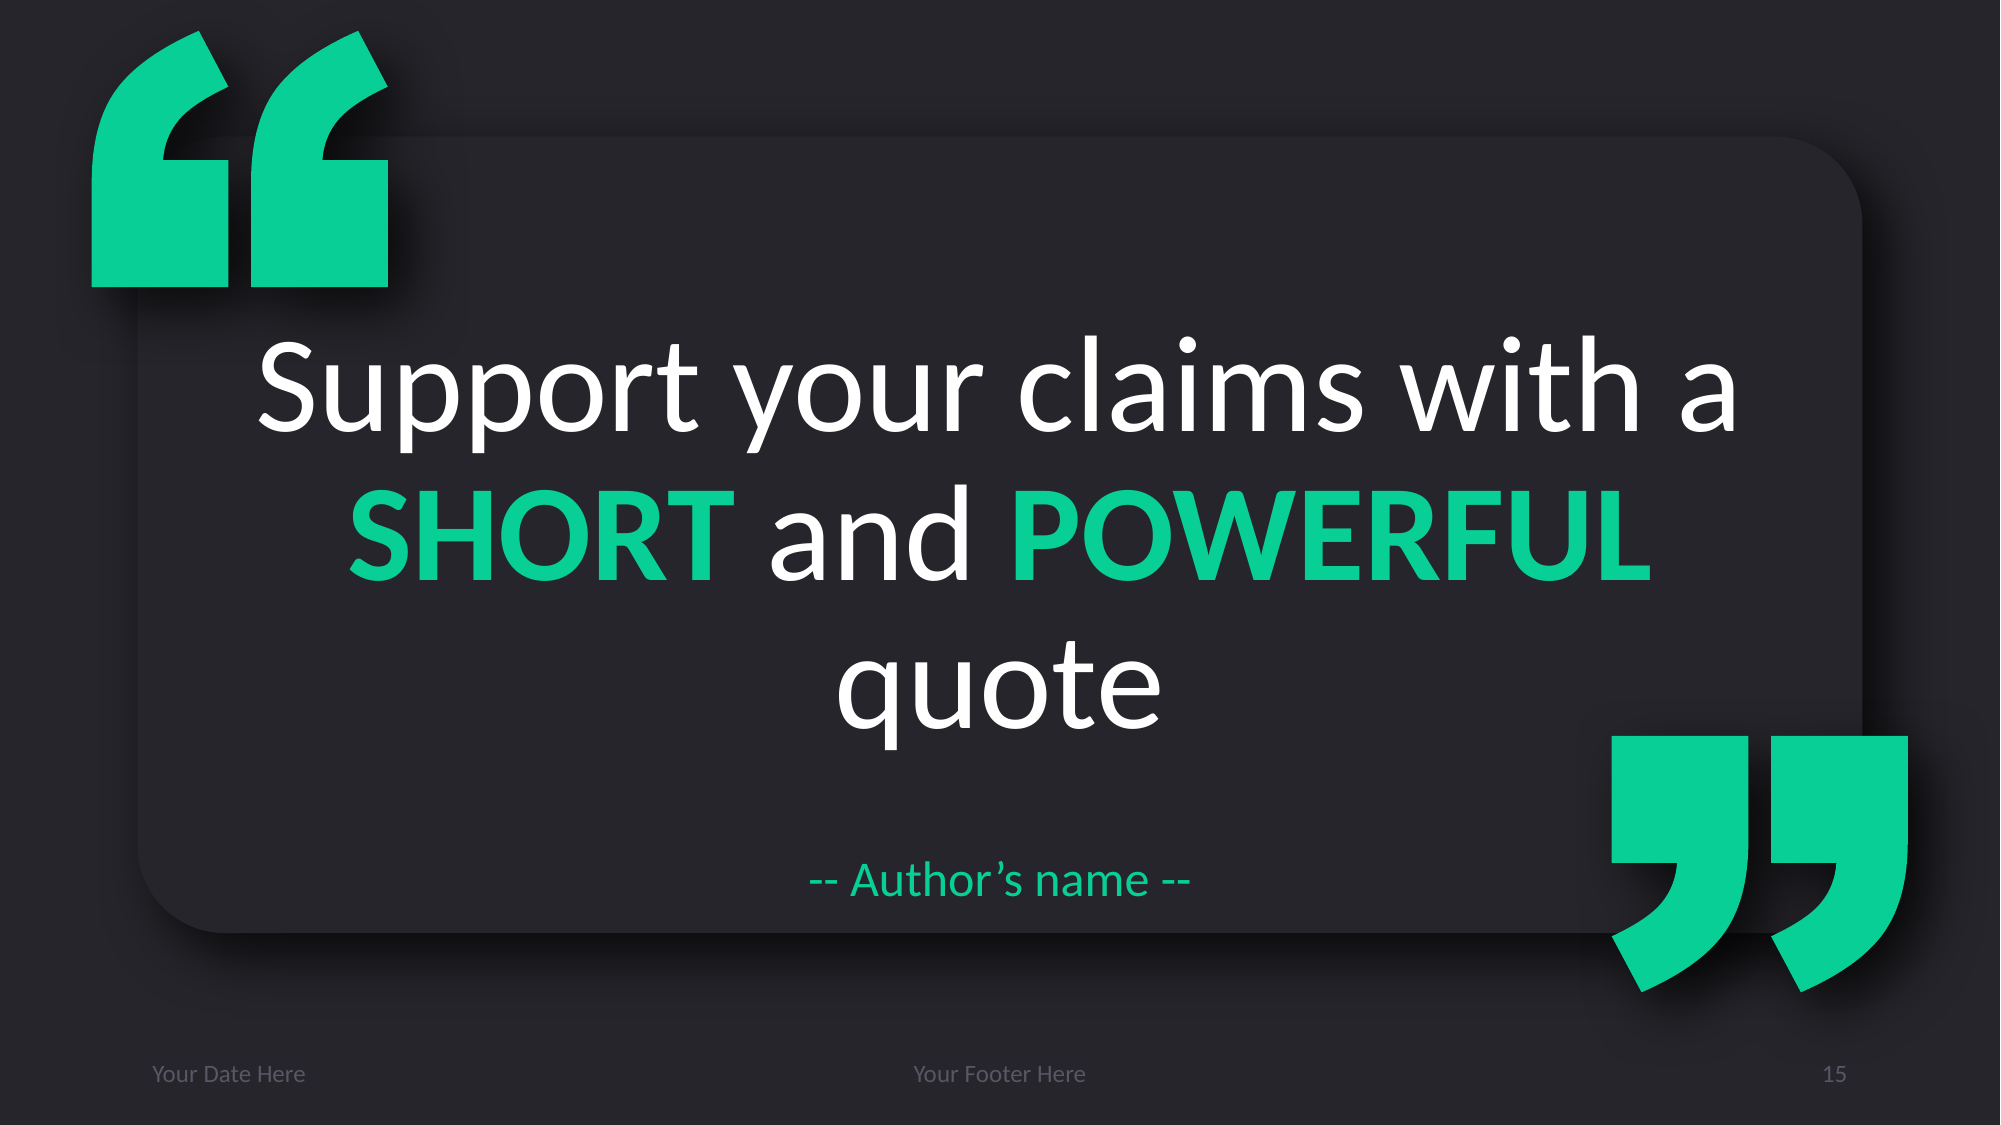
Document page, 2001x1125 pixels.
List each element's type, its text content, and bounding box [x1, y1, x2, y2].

footer Your Footer Here [662, 1042, 1338, 1103]
list Support your claims with a short and powerful quote [220, 138, 1780, 934]
list -- Author’s name -- [721, 846, 1279, 953]
slide_number 15 [1412, 1042, 1863, 1103]
slide_number Your Date Here [137, 1042, 588, 1103]
